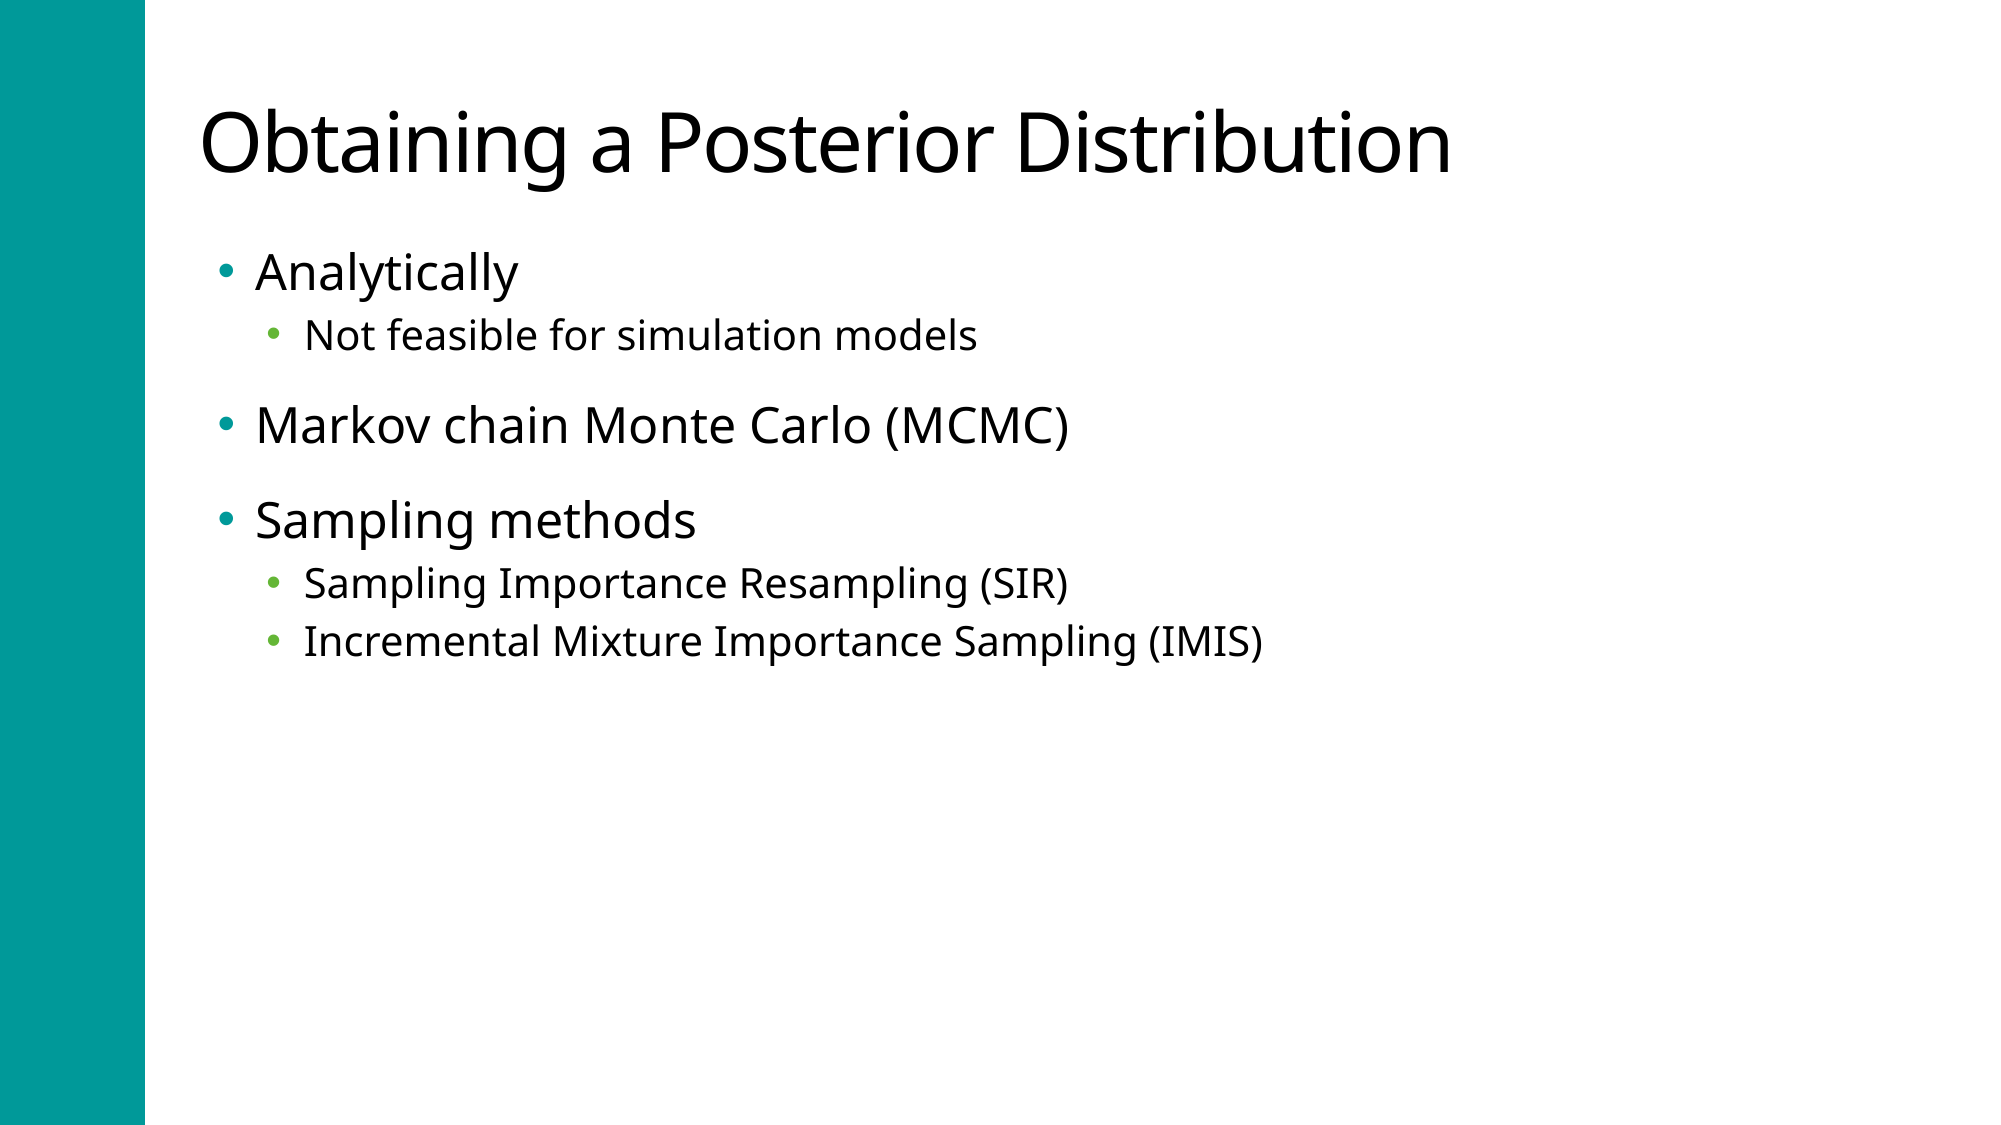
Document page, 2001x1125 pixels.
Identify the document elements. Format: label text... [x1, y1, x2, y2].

list Analytically Not feasible for simulation models Markov chain Monte Carlo (MCMC) Sampling methods Sampling Importance Resampling (SIR) Incremental Mixture Importance Sampling (IMIS) [183, 232, 1851, 1050]
title Obtaining a Posterior Distribution [183, 45, 1920, 233]
